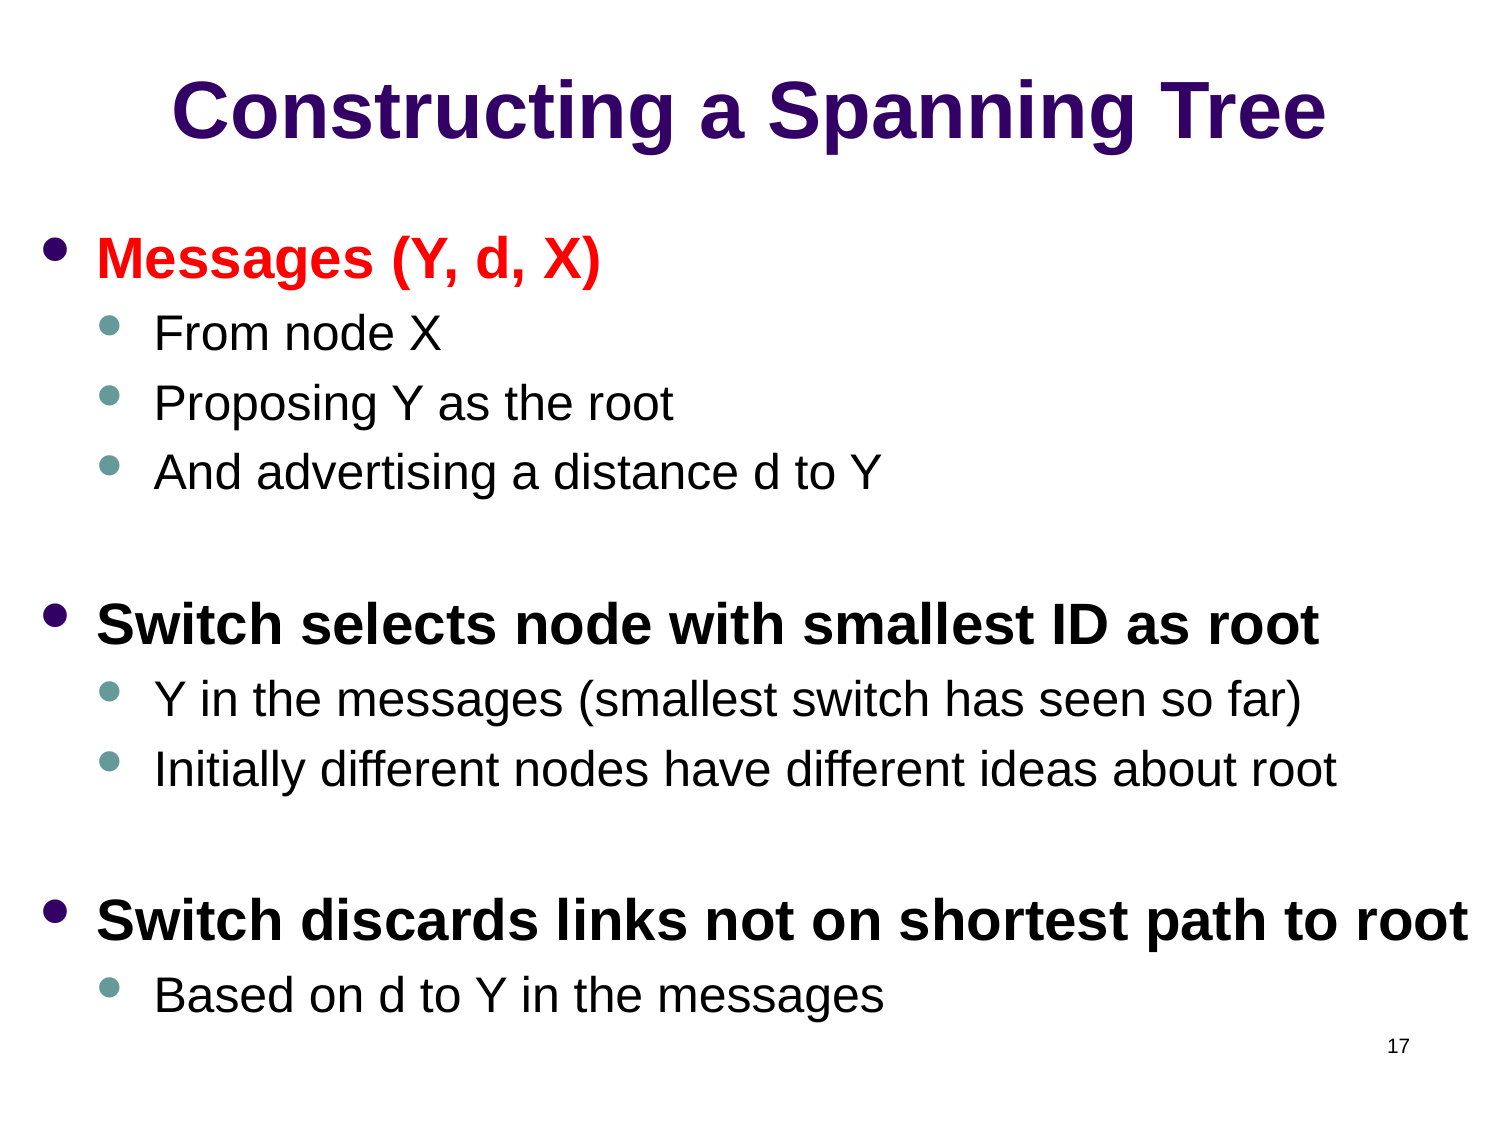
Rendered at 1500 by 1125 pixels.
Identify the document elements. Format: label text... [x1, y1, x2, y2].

slide_number 17 [1074, 1024, 1426, 1101]
list Messages (Y, d, X) From node X Proposing Y as the root And advertising a distance d to Y Switch selects node with smallest ID as root Y in the messages (smallest switch has seen so far) Initially different nodes have different ideas about root Switch discards links not on shortest path to root Based on d to Y in the messages [24, 212, 1500, 1006]
title Constructing a Spanning Tree [0, 20, 1500, 163]
